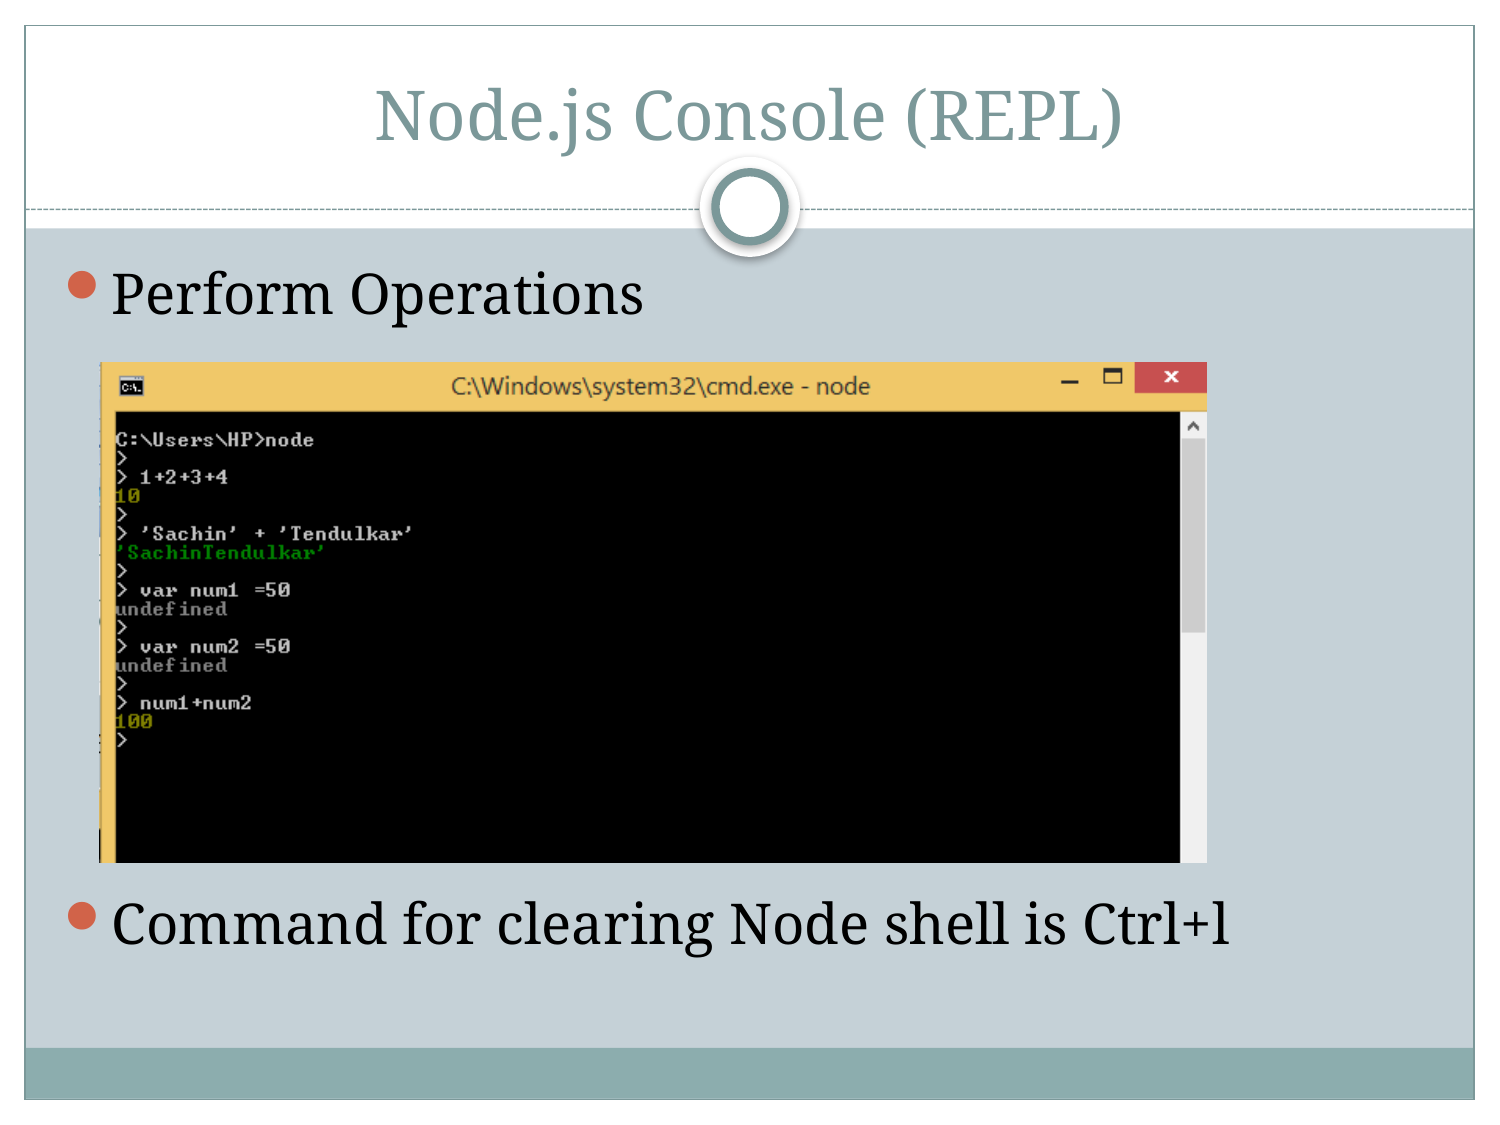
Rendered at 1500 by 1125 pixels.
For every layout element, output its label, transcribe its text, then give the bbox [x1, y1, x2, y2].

picture [99, 362, 1207, 863]
list Perform Operations Command for clearing Node shell is Ctrl+l [49, 250, 1445, 1001]
title Node.js Console (REPL) [49, 37, 1450, 162]
